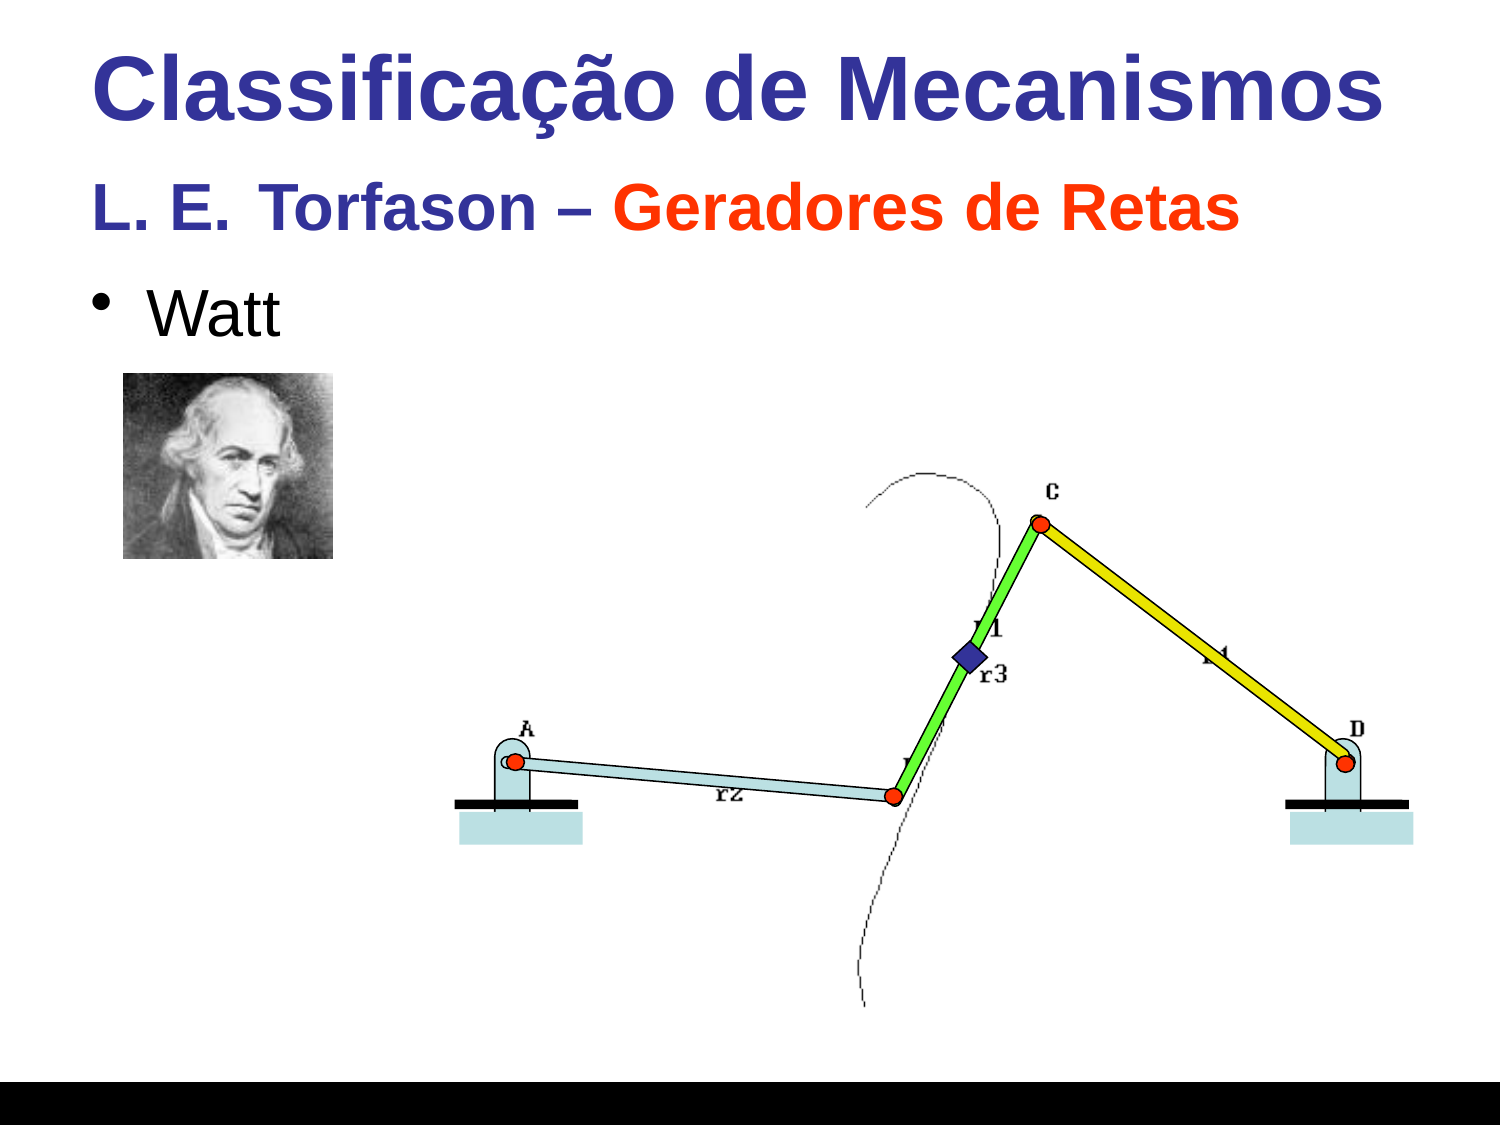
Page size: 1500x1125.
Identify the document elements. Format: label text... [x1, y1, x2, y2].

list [123, 373, 333, 559]
list Watt [75, 262, 1400, 717]
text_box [454, 469, 1414, 1012]
title Classificação de Mecanismos L. E. Torfason – Geradores de Retas [76, 45, 1459, 233]
